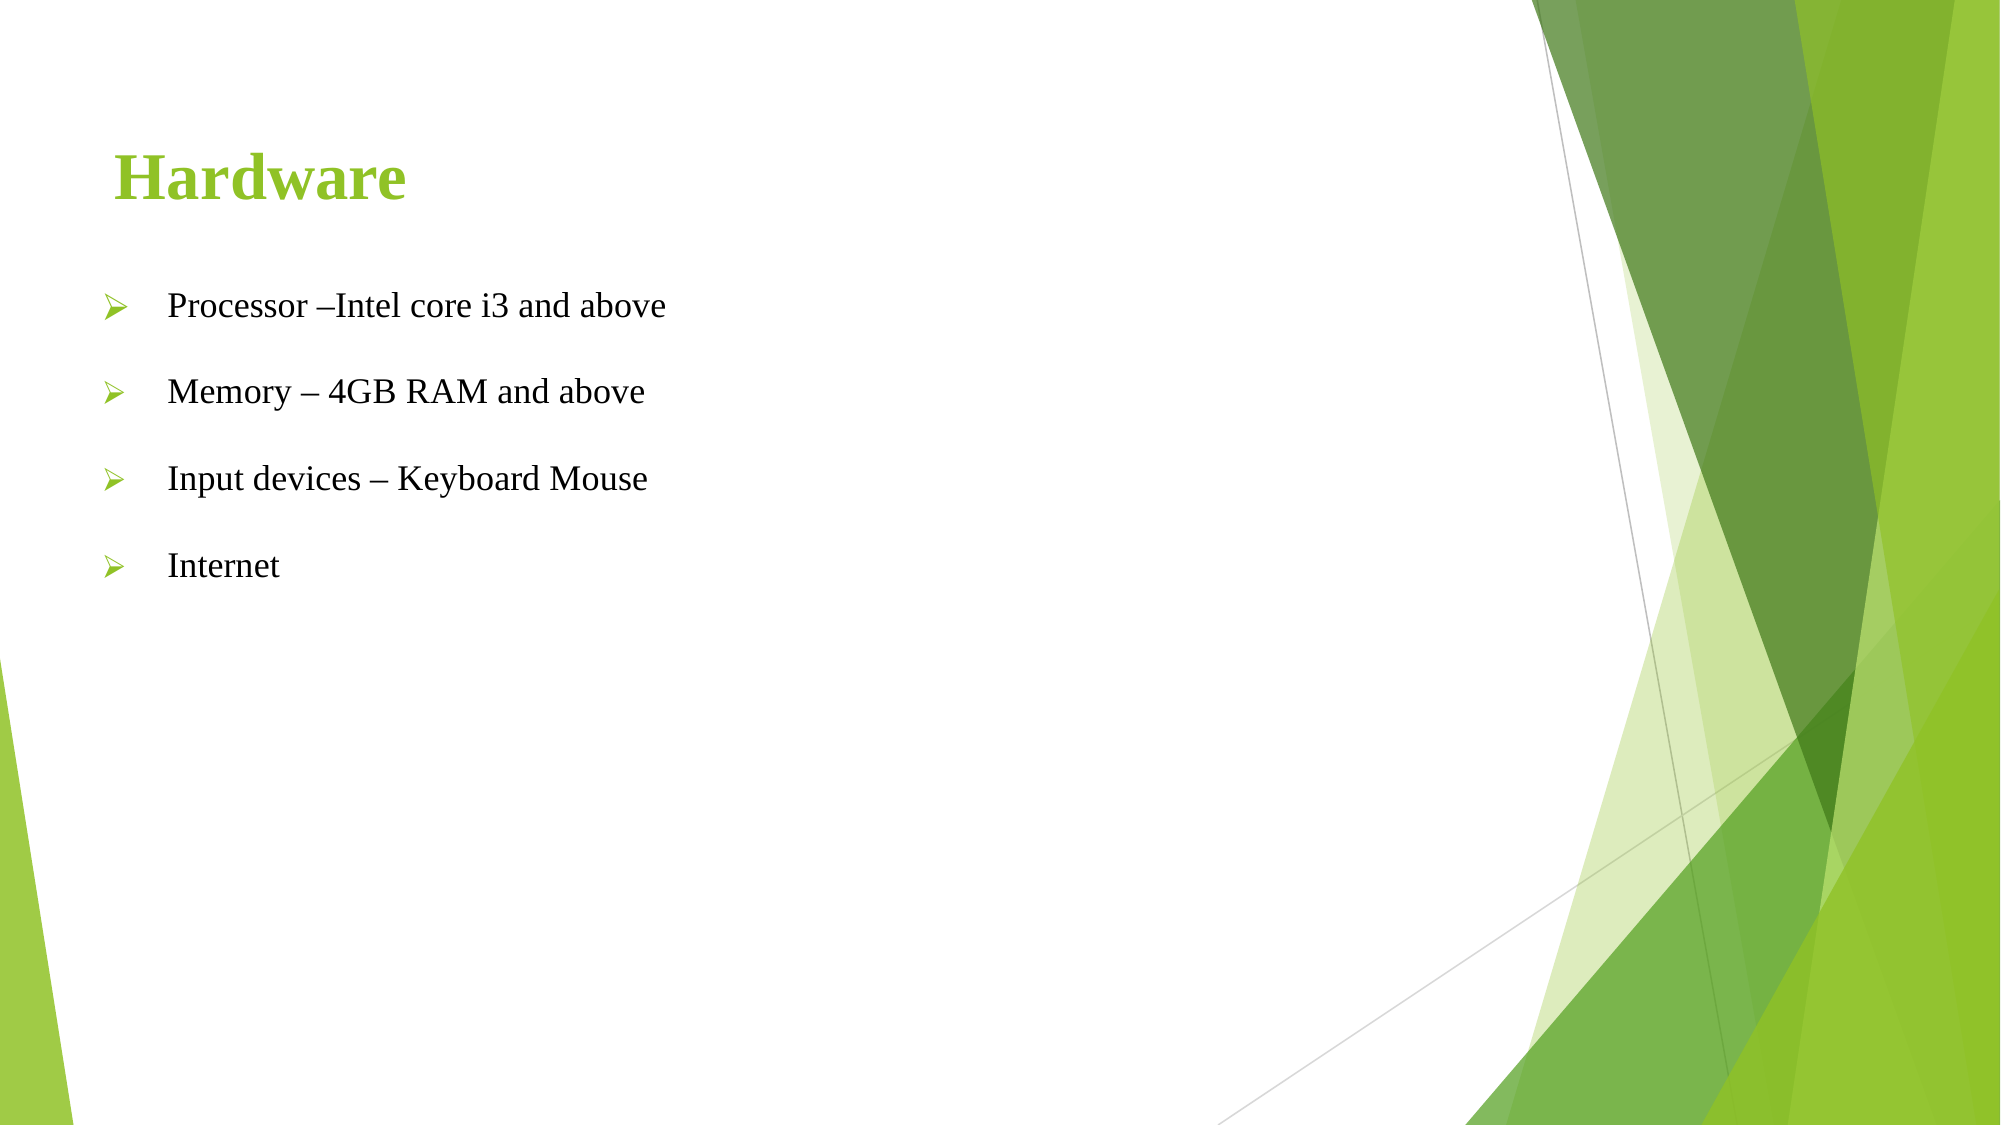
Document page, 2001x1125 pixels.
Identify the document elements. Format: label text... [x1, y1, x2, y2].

list Processor –Intel core i3 and above Memory – 4GB RAM and above Input devices – Keyboard Mouse Internet [66, 246, 1176, 602]
text_box Hardware [99, 126, 1964, 282]
